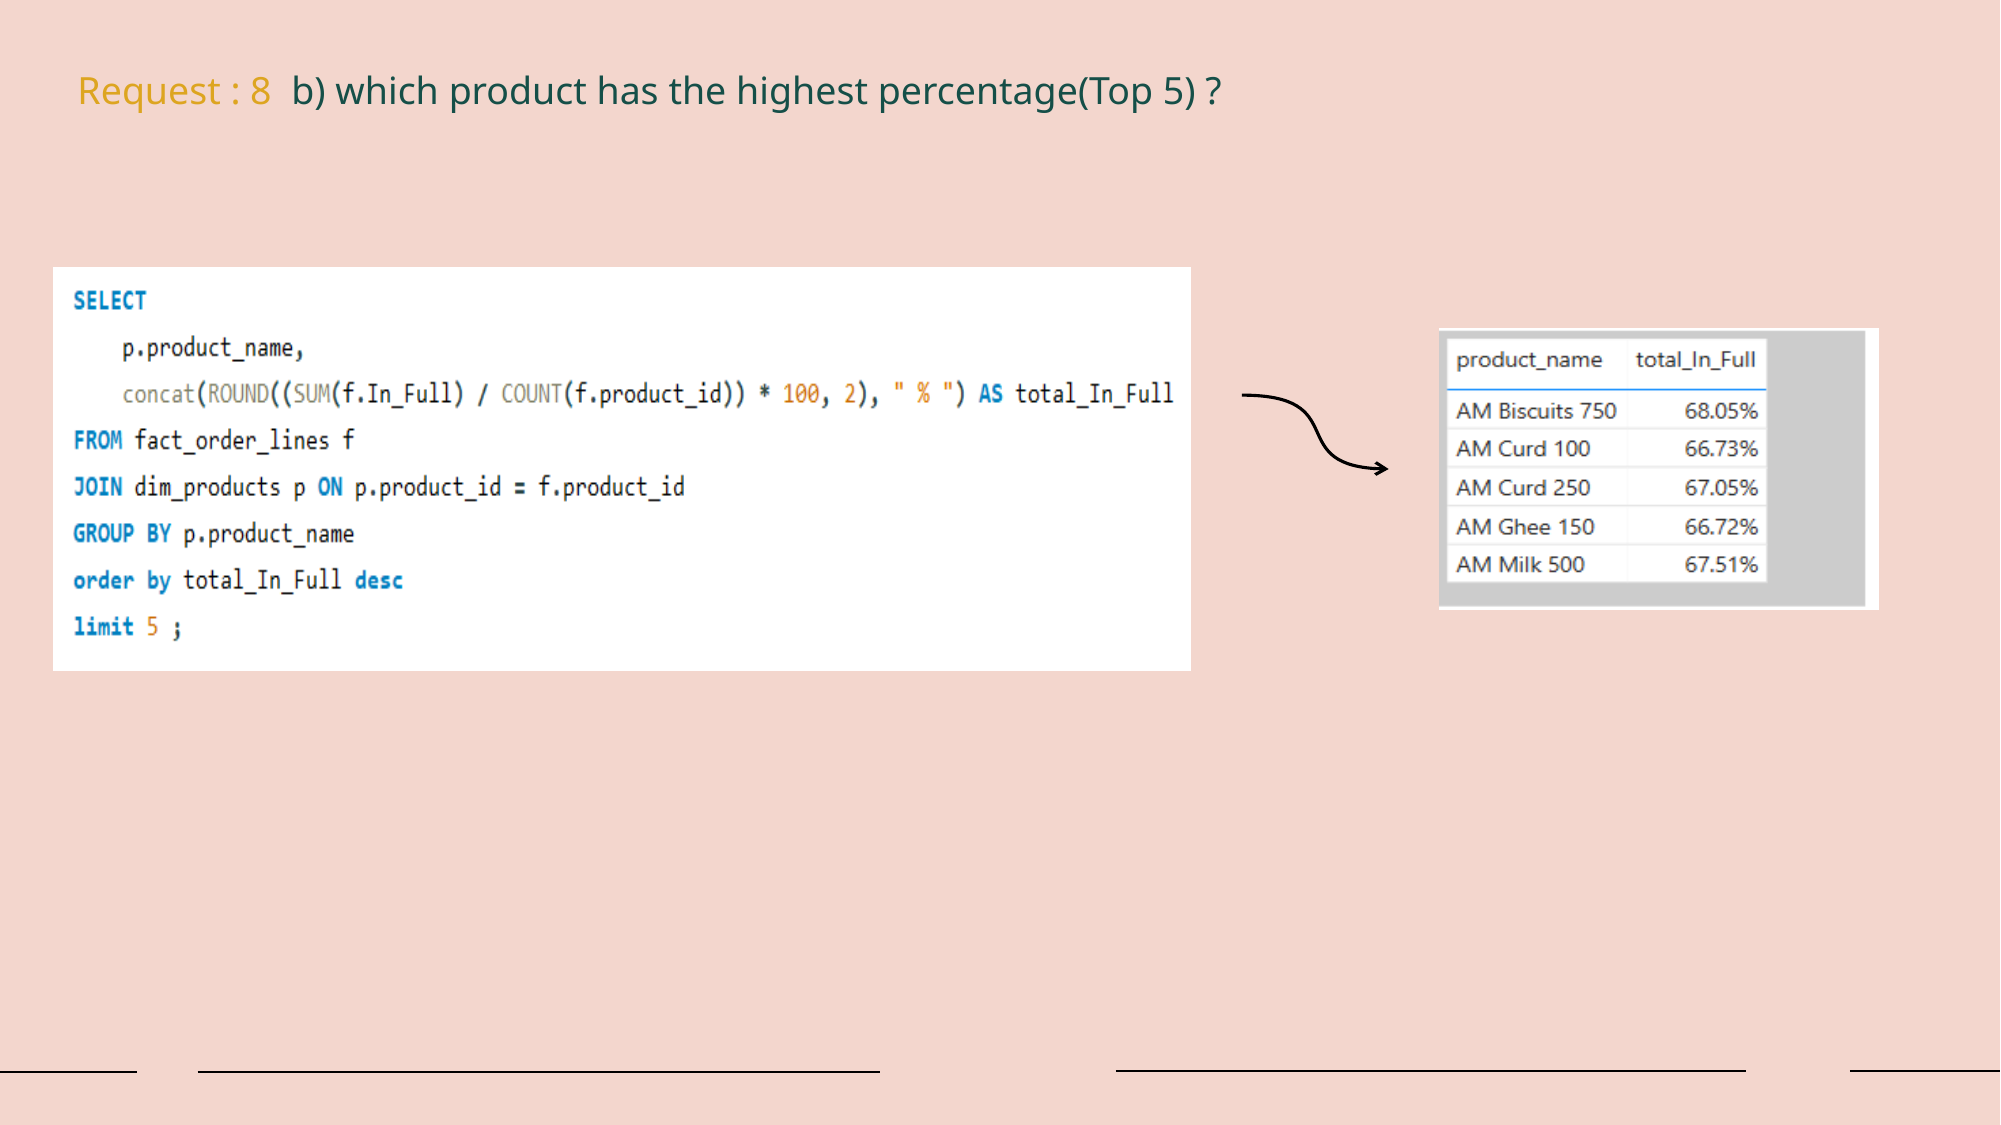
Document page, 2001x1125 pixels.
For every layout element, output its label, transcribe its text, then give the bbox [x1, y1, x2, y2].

picture [52, 267, 1191, 671]
text_box Request : 8 b) which product has the highest percentage(Top 5) ? [53, 60, 1560, 120]
picture [1439, 328, 1879, 610]
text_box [1241, 395, 1389, 469]
